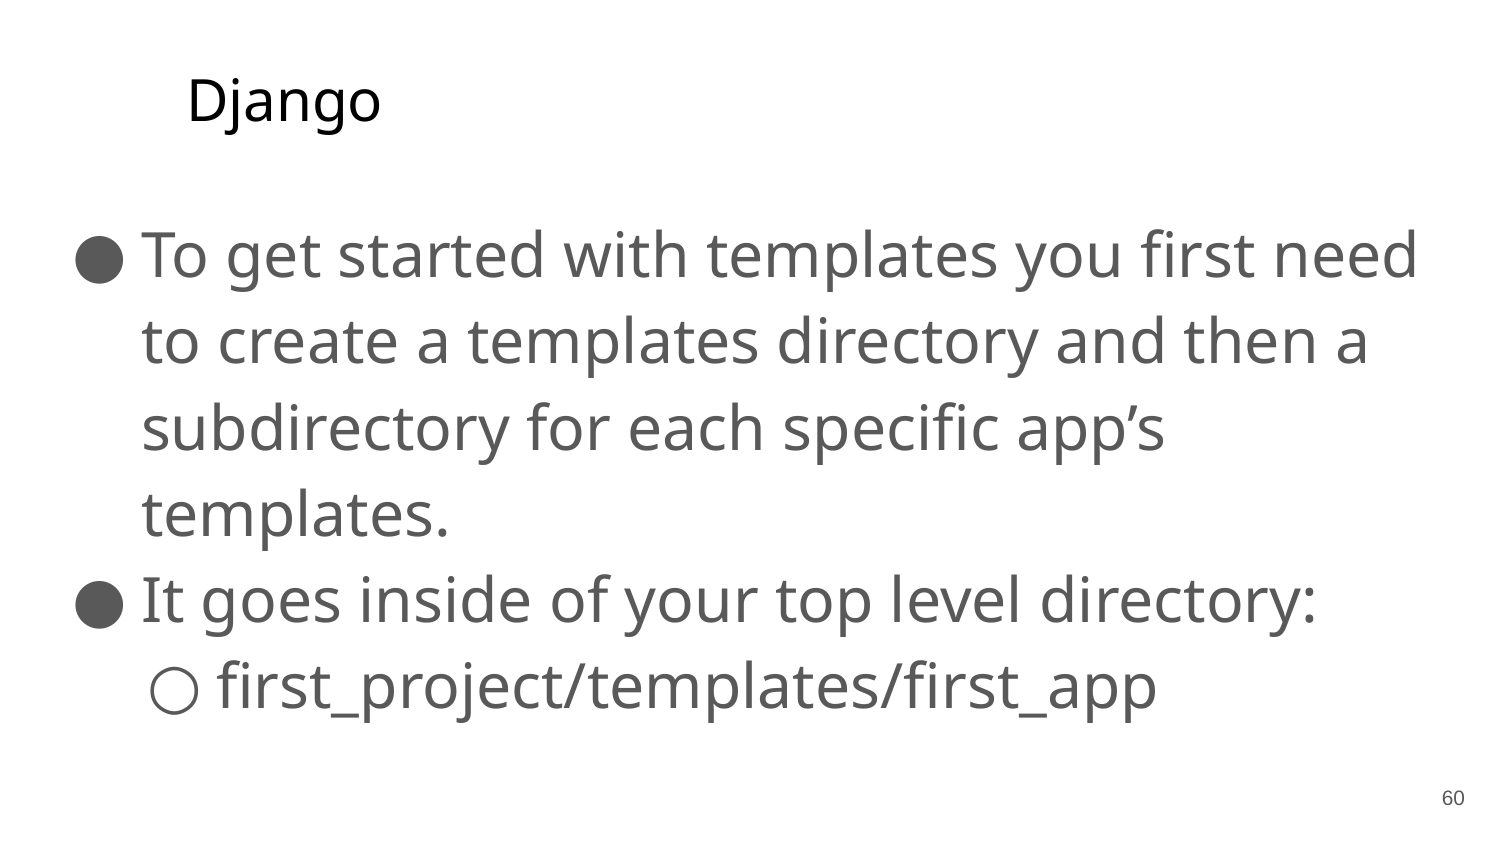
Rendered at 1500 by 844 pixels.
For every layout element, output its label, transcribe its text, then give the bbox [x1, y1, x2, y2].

list To get started with templates you first need to create a templates directory and then a subdirectory for each specific app’s templates. It goes inside of your top level directory: first_project/templates/first_app [51, 189, 1478, 750]
title Django [171, 48, 1449, 143]
slide_number 60 [1389, 764, 1480, 830]
